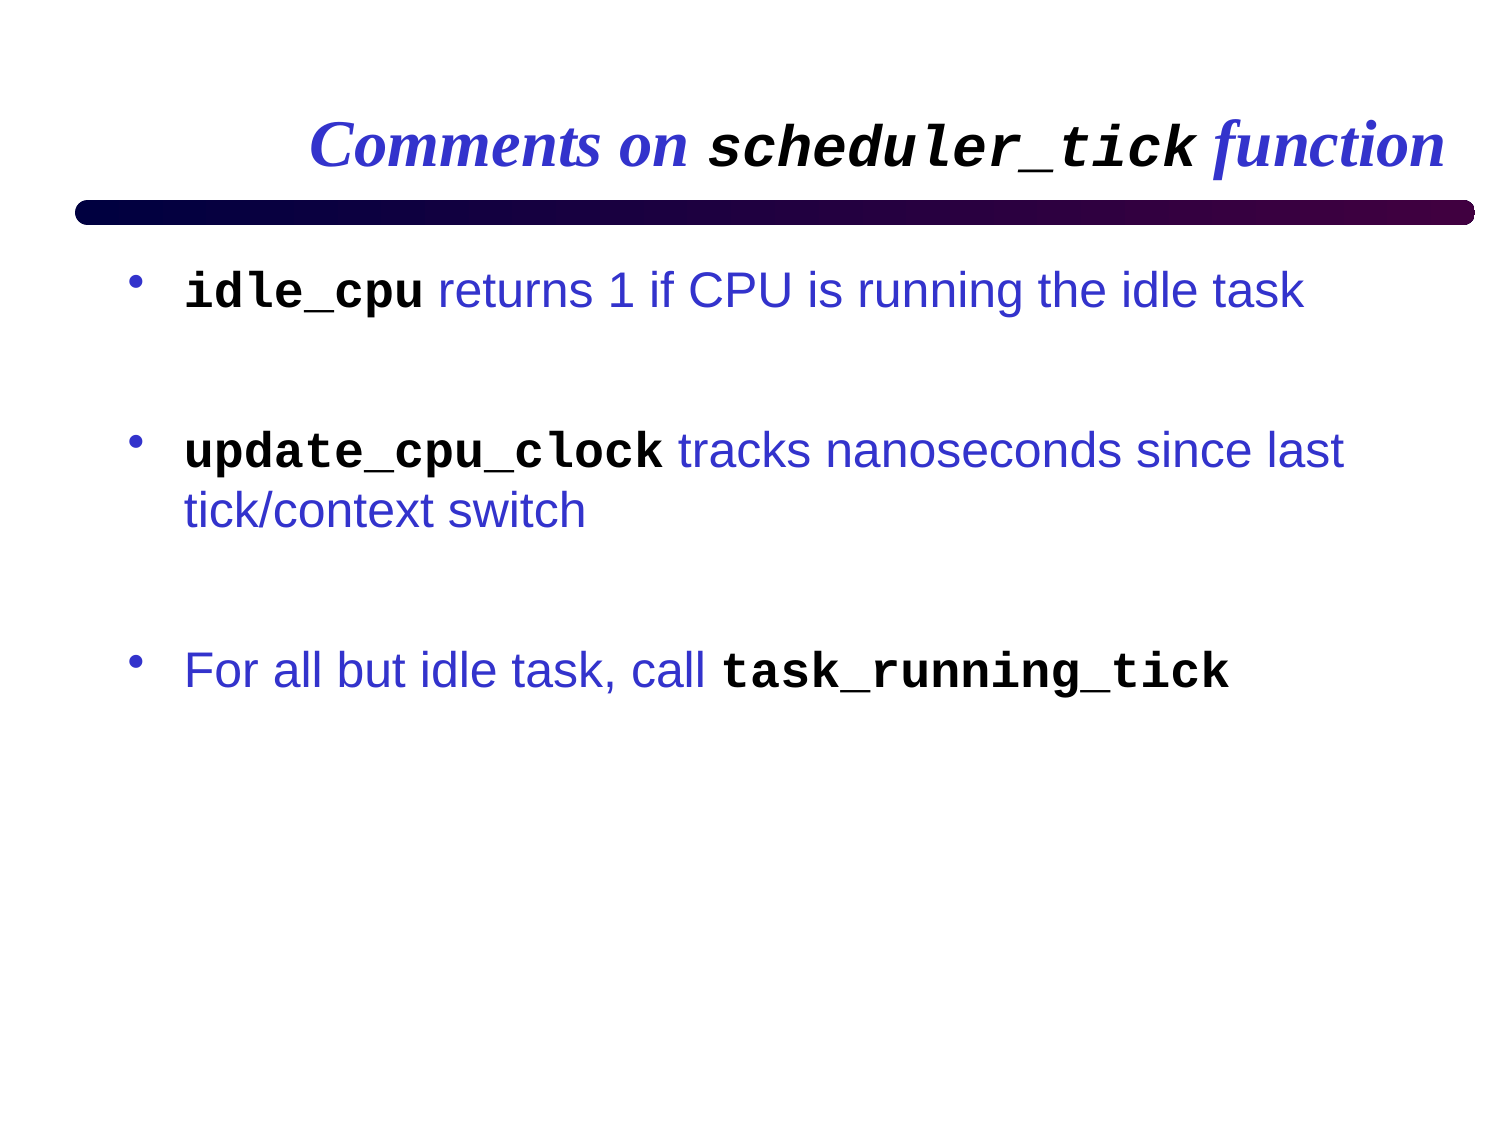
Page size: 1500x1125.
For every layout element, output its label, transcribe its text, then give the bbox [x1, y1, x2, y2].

list idle_cpu returns 1 if CPU is running the idle task update_cpu_clock tracks nanoseconds since last tick/context switch For all but idle task, call task_running_tick [112, 249, 1388, 1001]
title Comments on scheduler_tick function [112, 37, 1463, 188]
